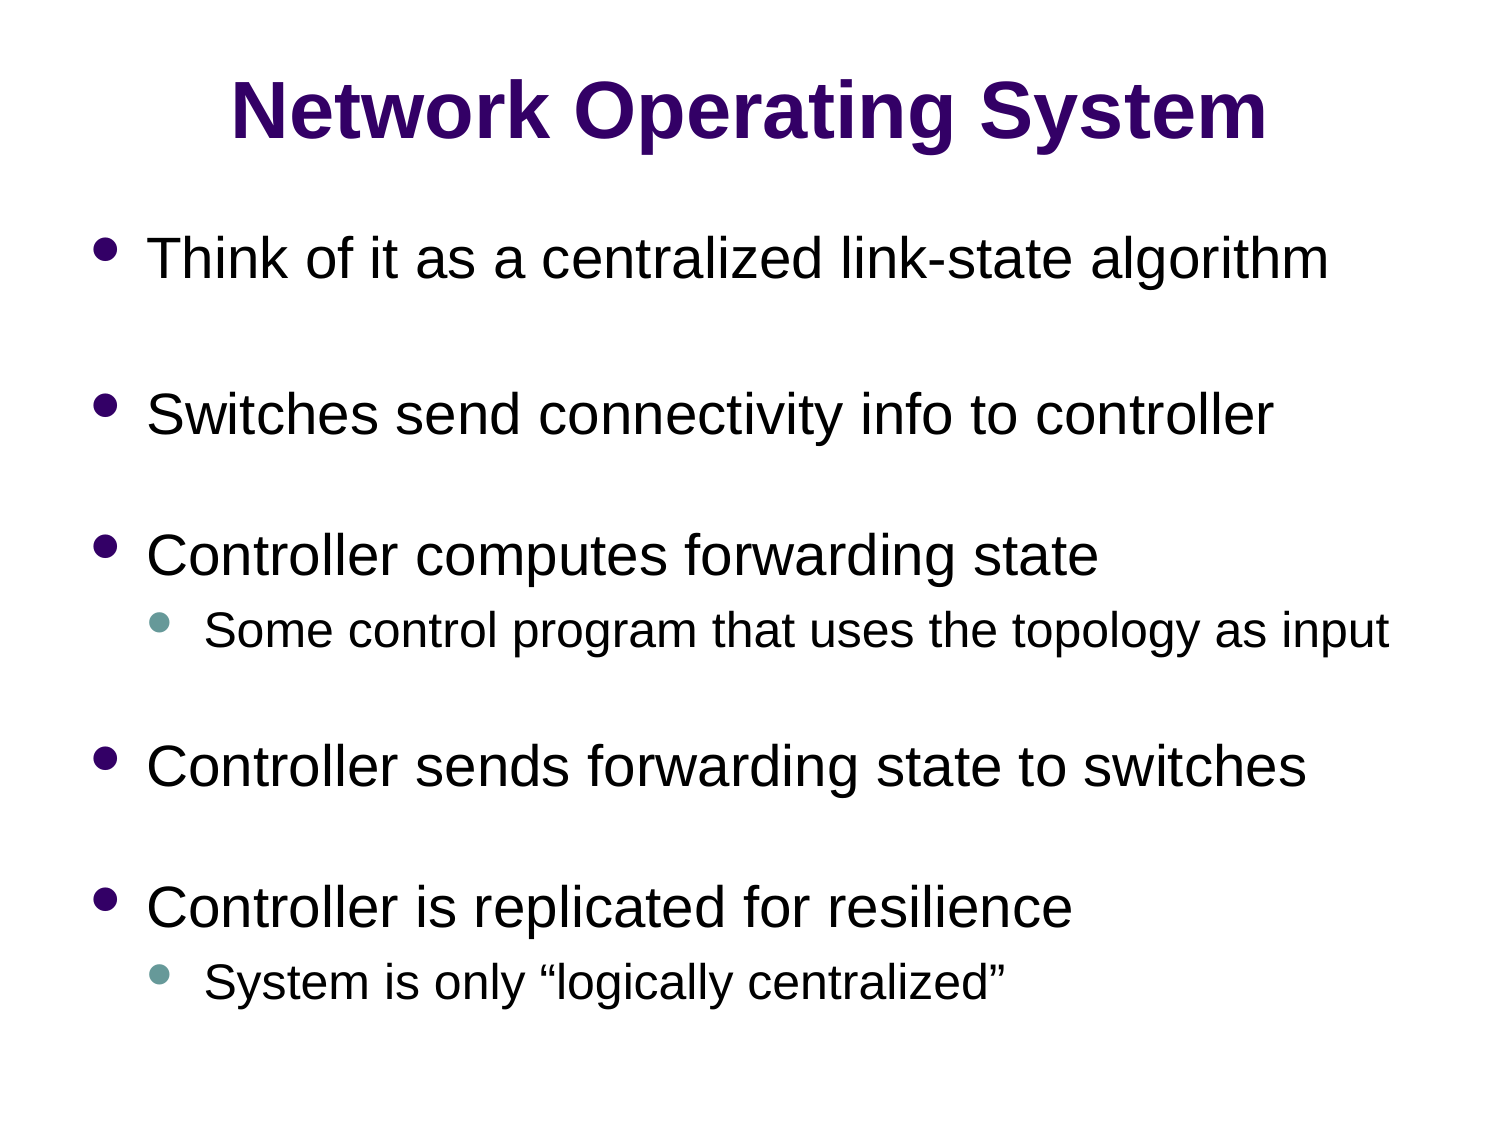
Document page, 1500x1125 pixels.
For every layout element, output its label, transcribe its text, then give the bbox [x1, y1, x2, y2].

title Network Operating System [0, 20, 1500, 163]
list Think of it as a centralized link-state algorithm Switches send connectivity info to controller Controller computes forwarding state Some control program that uses the topology as input Controller sends forwarding state to switches Controller is replicated for resilience System is only “logically centralized” [75, 212, 1475, 1006]
